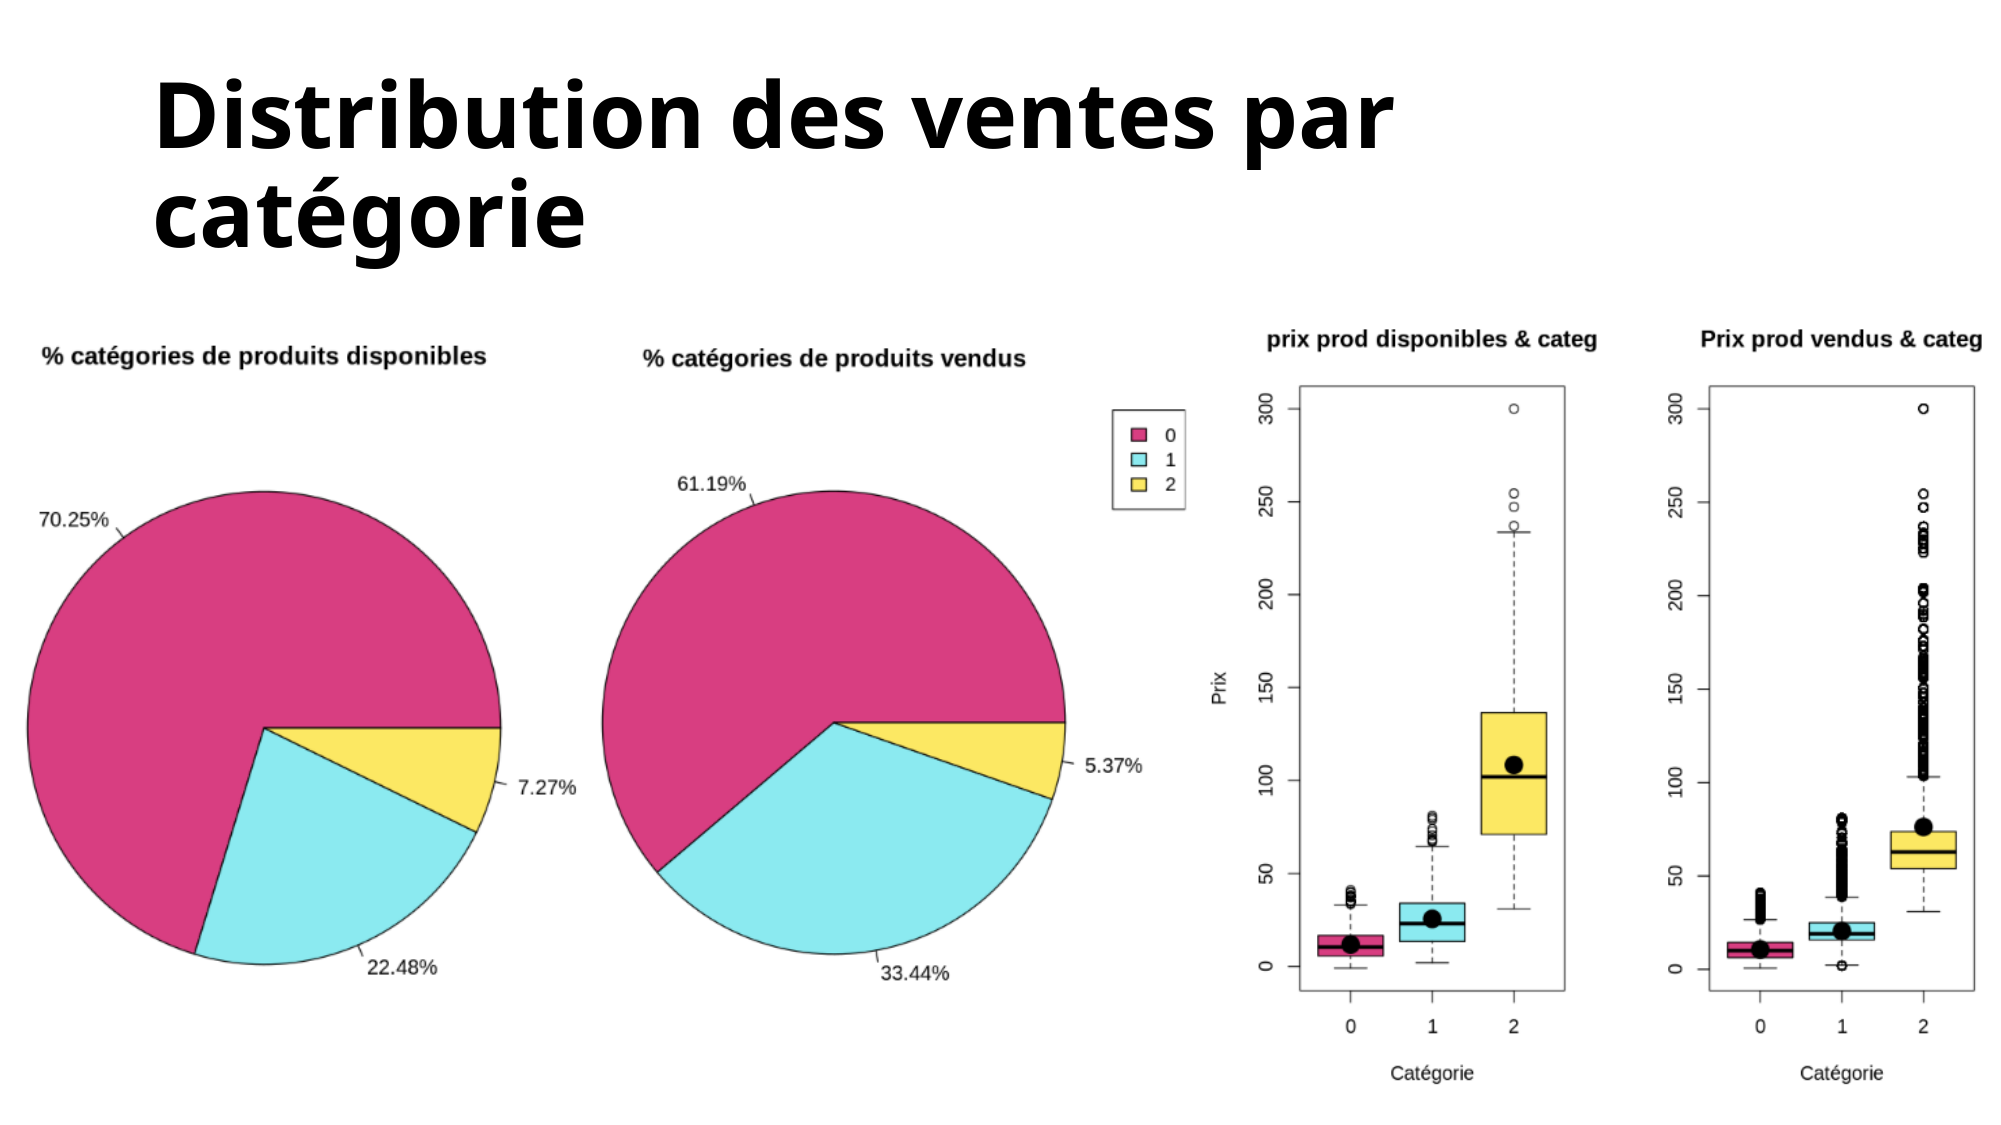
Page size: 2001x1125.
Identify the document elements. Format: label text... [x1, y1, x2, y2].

title Distribution des ventes par catégorie [137, 59, 1863, 278]
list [19, 339, 583, 990]
picture [1199, 323, 2000, 1092]
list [590, 339, 1200, 990]
